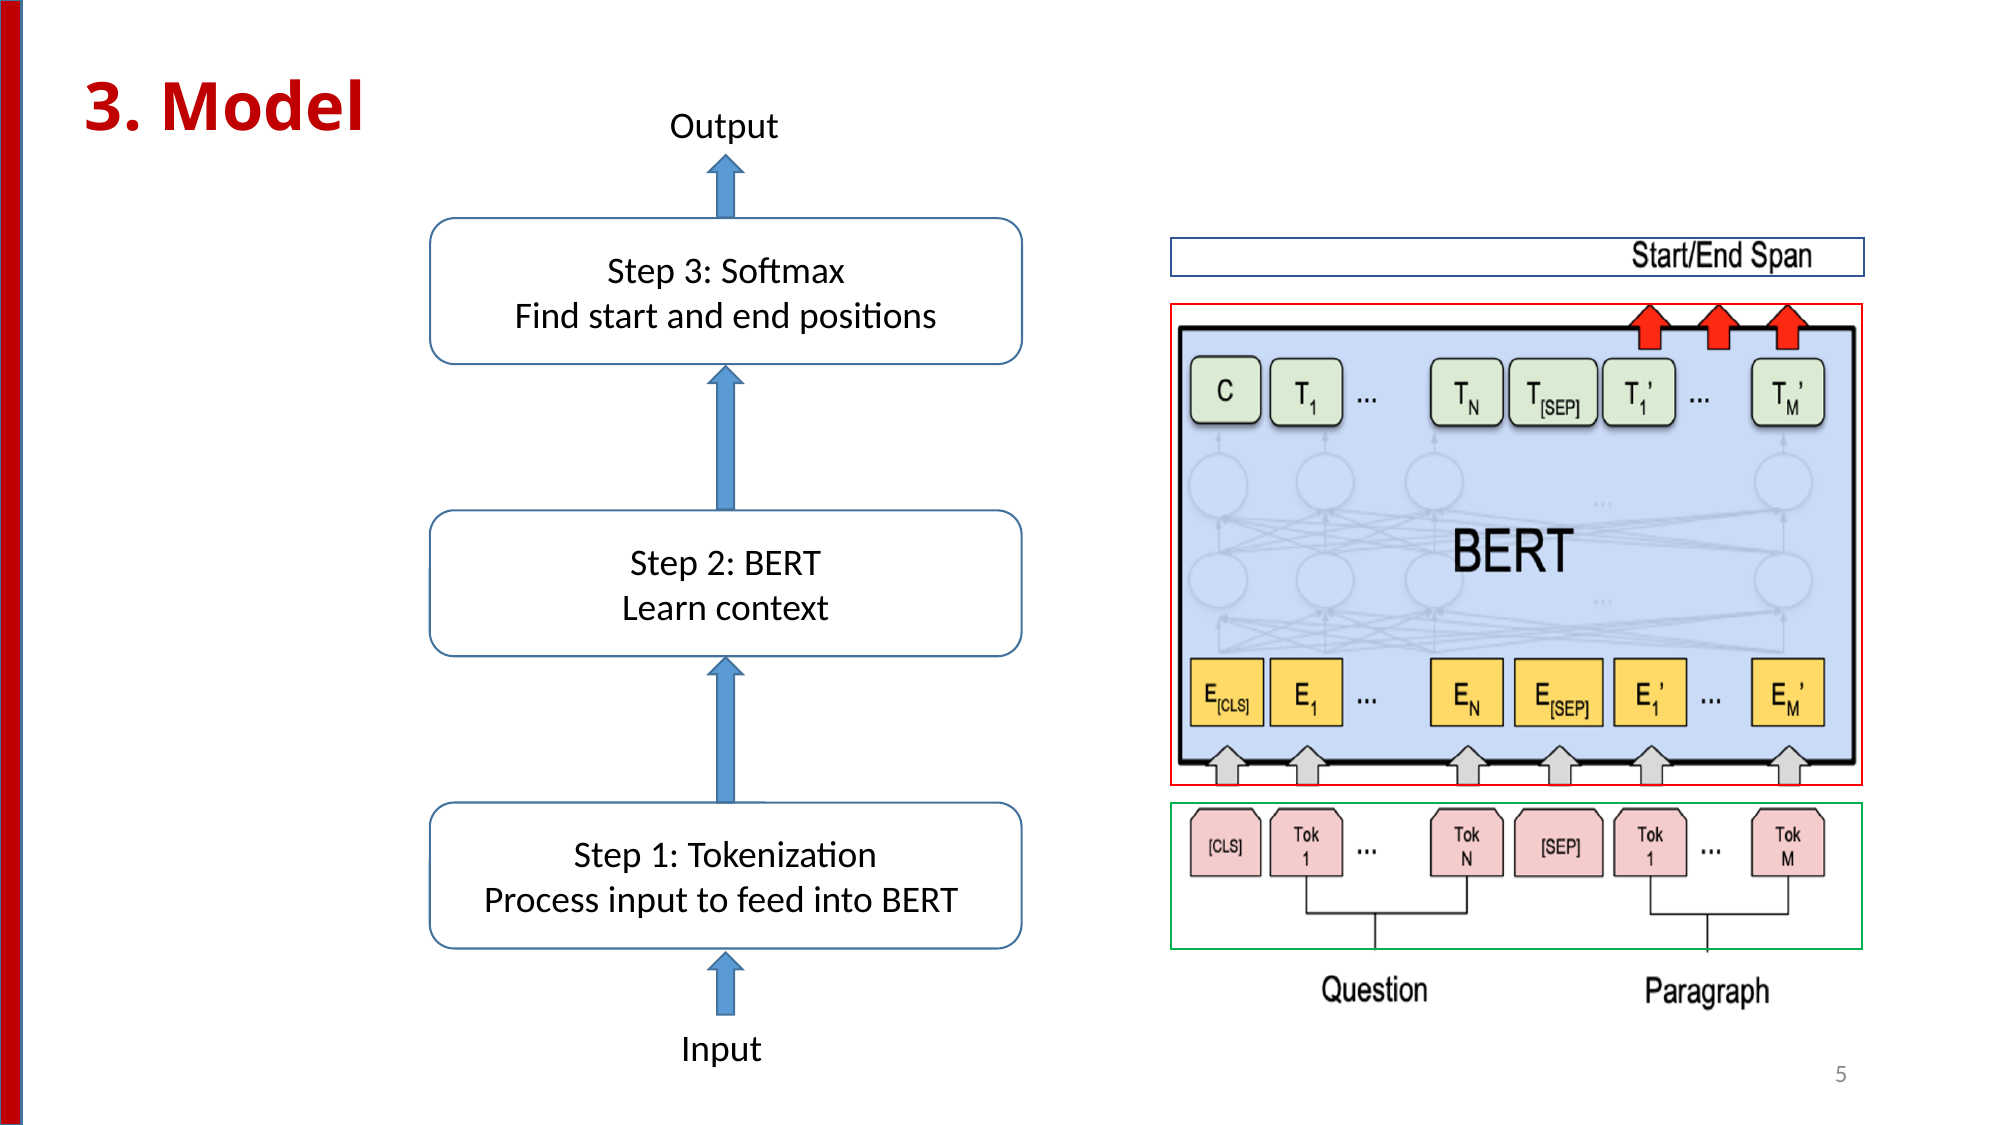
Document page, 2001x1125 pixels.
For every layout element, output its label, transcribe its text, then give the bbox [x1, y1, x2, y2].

text_box [706, 950, 746, 1016]
slide_number 5 [1412, 1042, 1863, 1103]
text_box [706, 364, 746, 511]
text_box [706, 154, 746, 219]
text_box Step 2: BERT Learn context [428, 509, 1023, 658]
text_box [299, 550, 598, 730]
picture [1172, 230, 1864, 1015]
text_box [706, 655, 746, 801]
text_box Step 1: Tokenization Process input to feed into BERT [428, 801, 1023, 950]
text_box Step 3: Softmax Find start and end positions [429, 217, 1024, 366]
text_box Output [655, 93, 797, 154]
title 3. Model [69, 54, 1938, 164]
text_box Input [666, 1016, 785, 1077]
